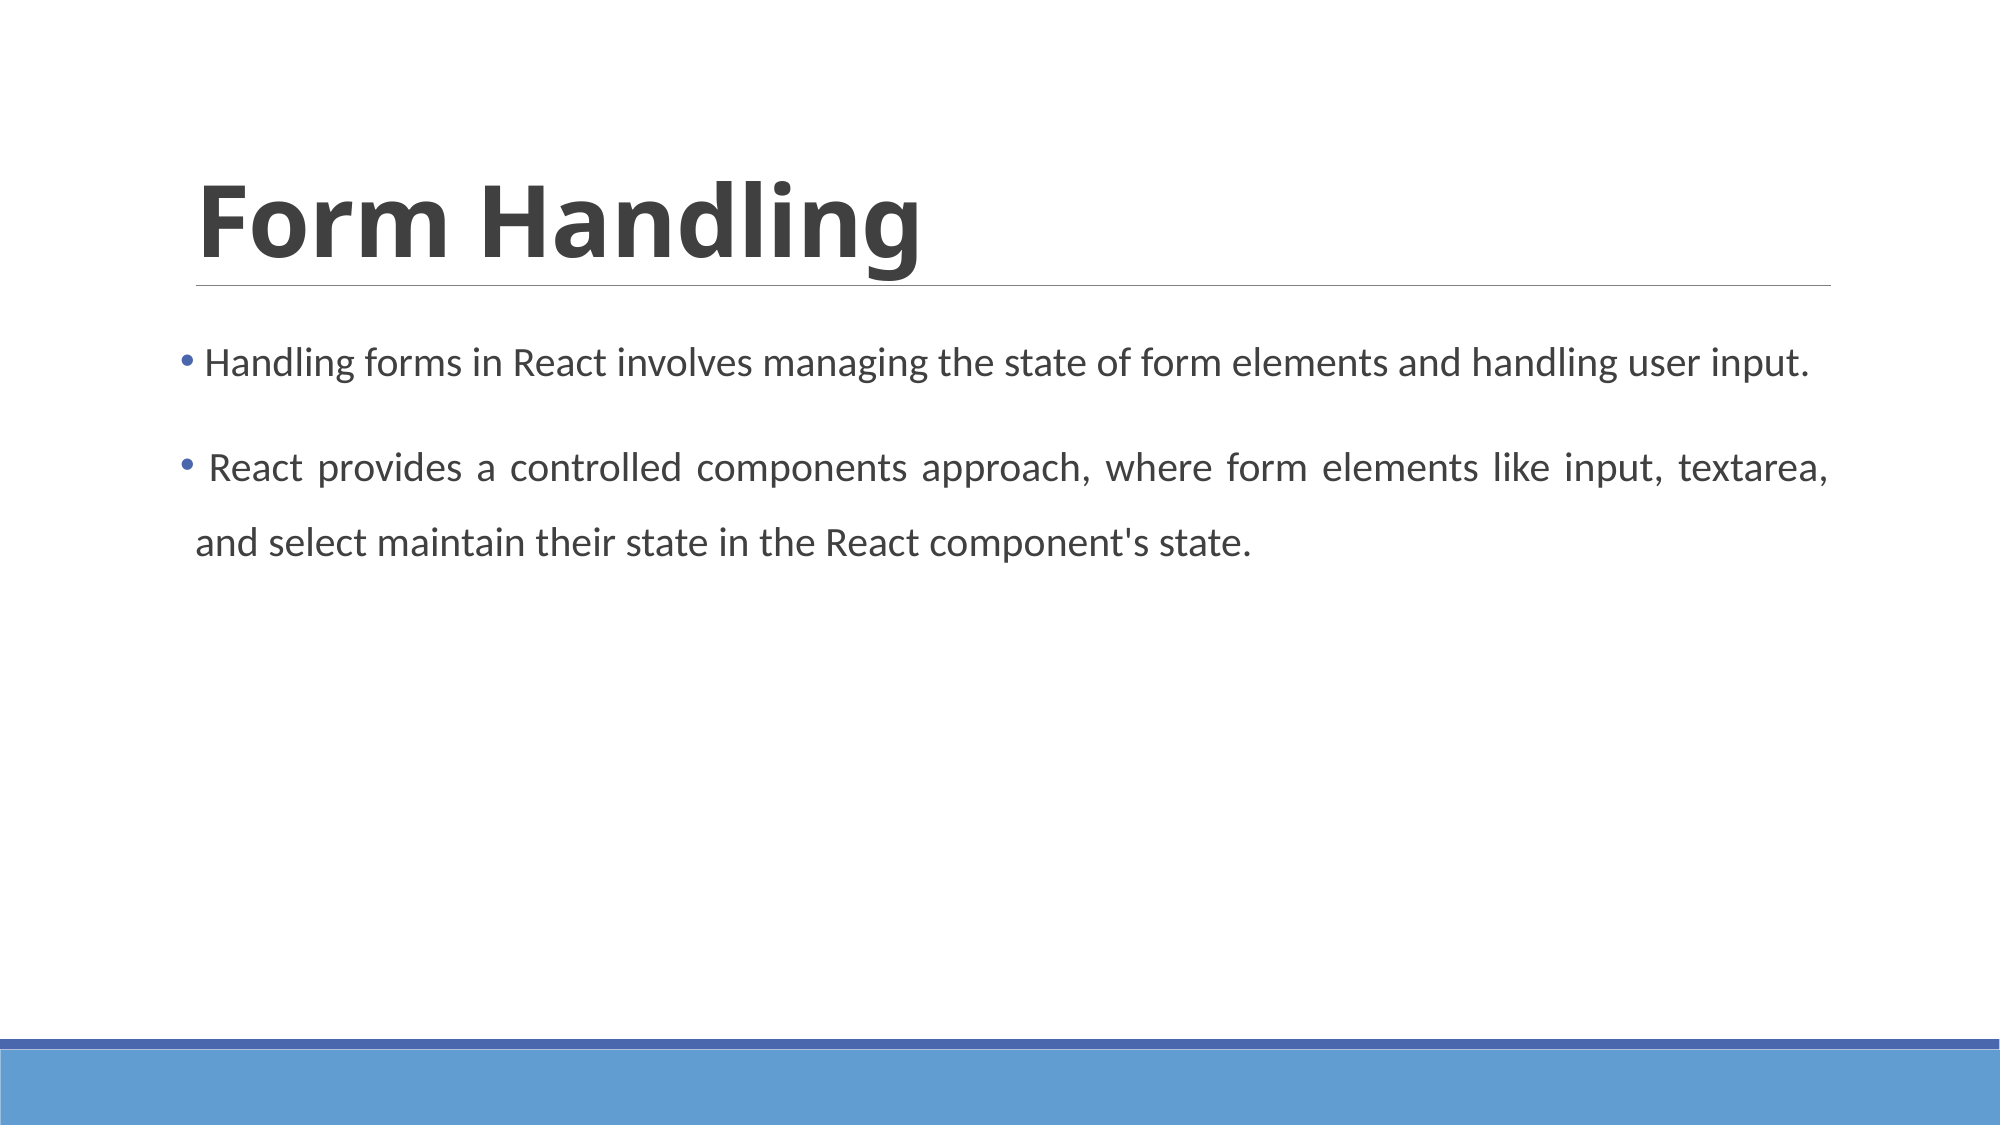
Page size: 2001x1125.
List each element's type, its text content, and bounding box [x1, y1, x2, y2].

list Handling forms in React involves managing the state of form elements and handling user input. React provides a controlled components approach, where form elements like input, textarea, and select maintain their state in the React component's state. [180, 302, 1830, 963]
title Form Handling [180, 47, 1830, 285]
